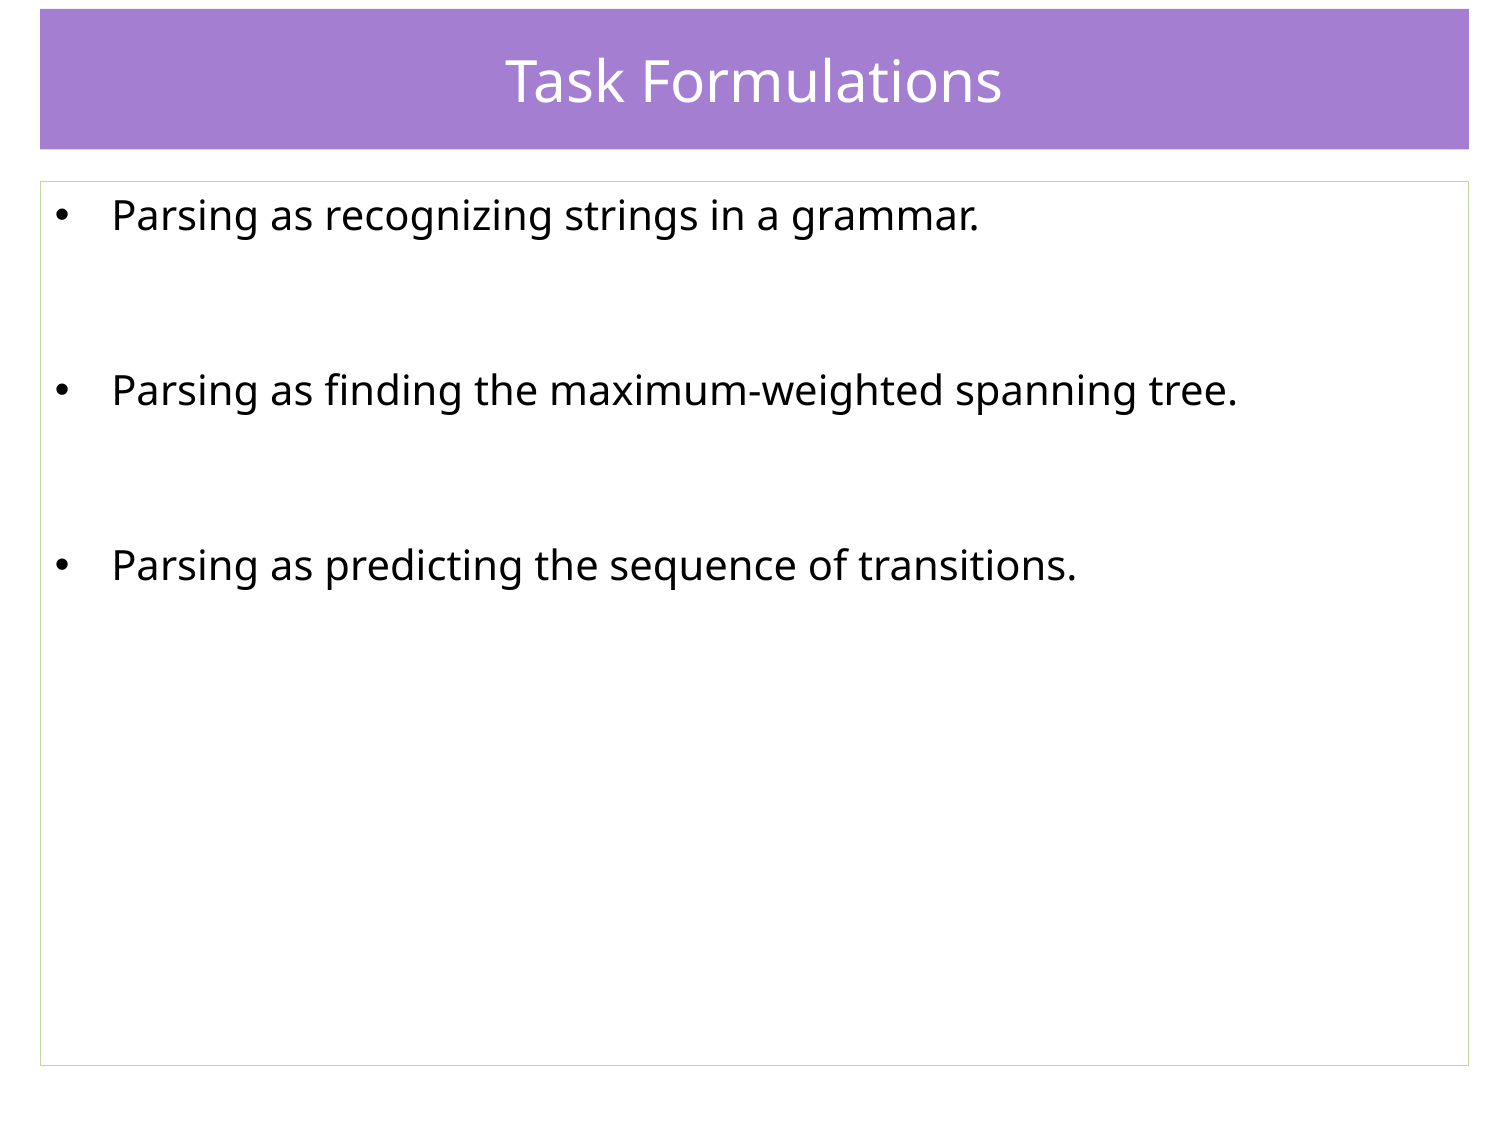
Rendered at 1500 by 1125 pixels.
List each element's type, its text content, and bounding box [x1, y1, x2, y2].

title Task Formulations [40, 8, 1469, 150]
list Parsing as recognizing strings in a grammar. Parsing as finding the maximum-weighted spanning tree. Parsing as predicting the sequence of transitions. [40, 181, 1469, 1066]
